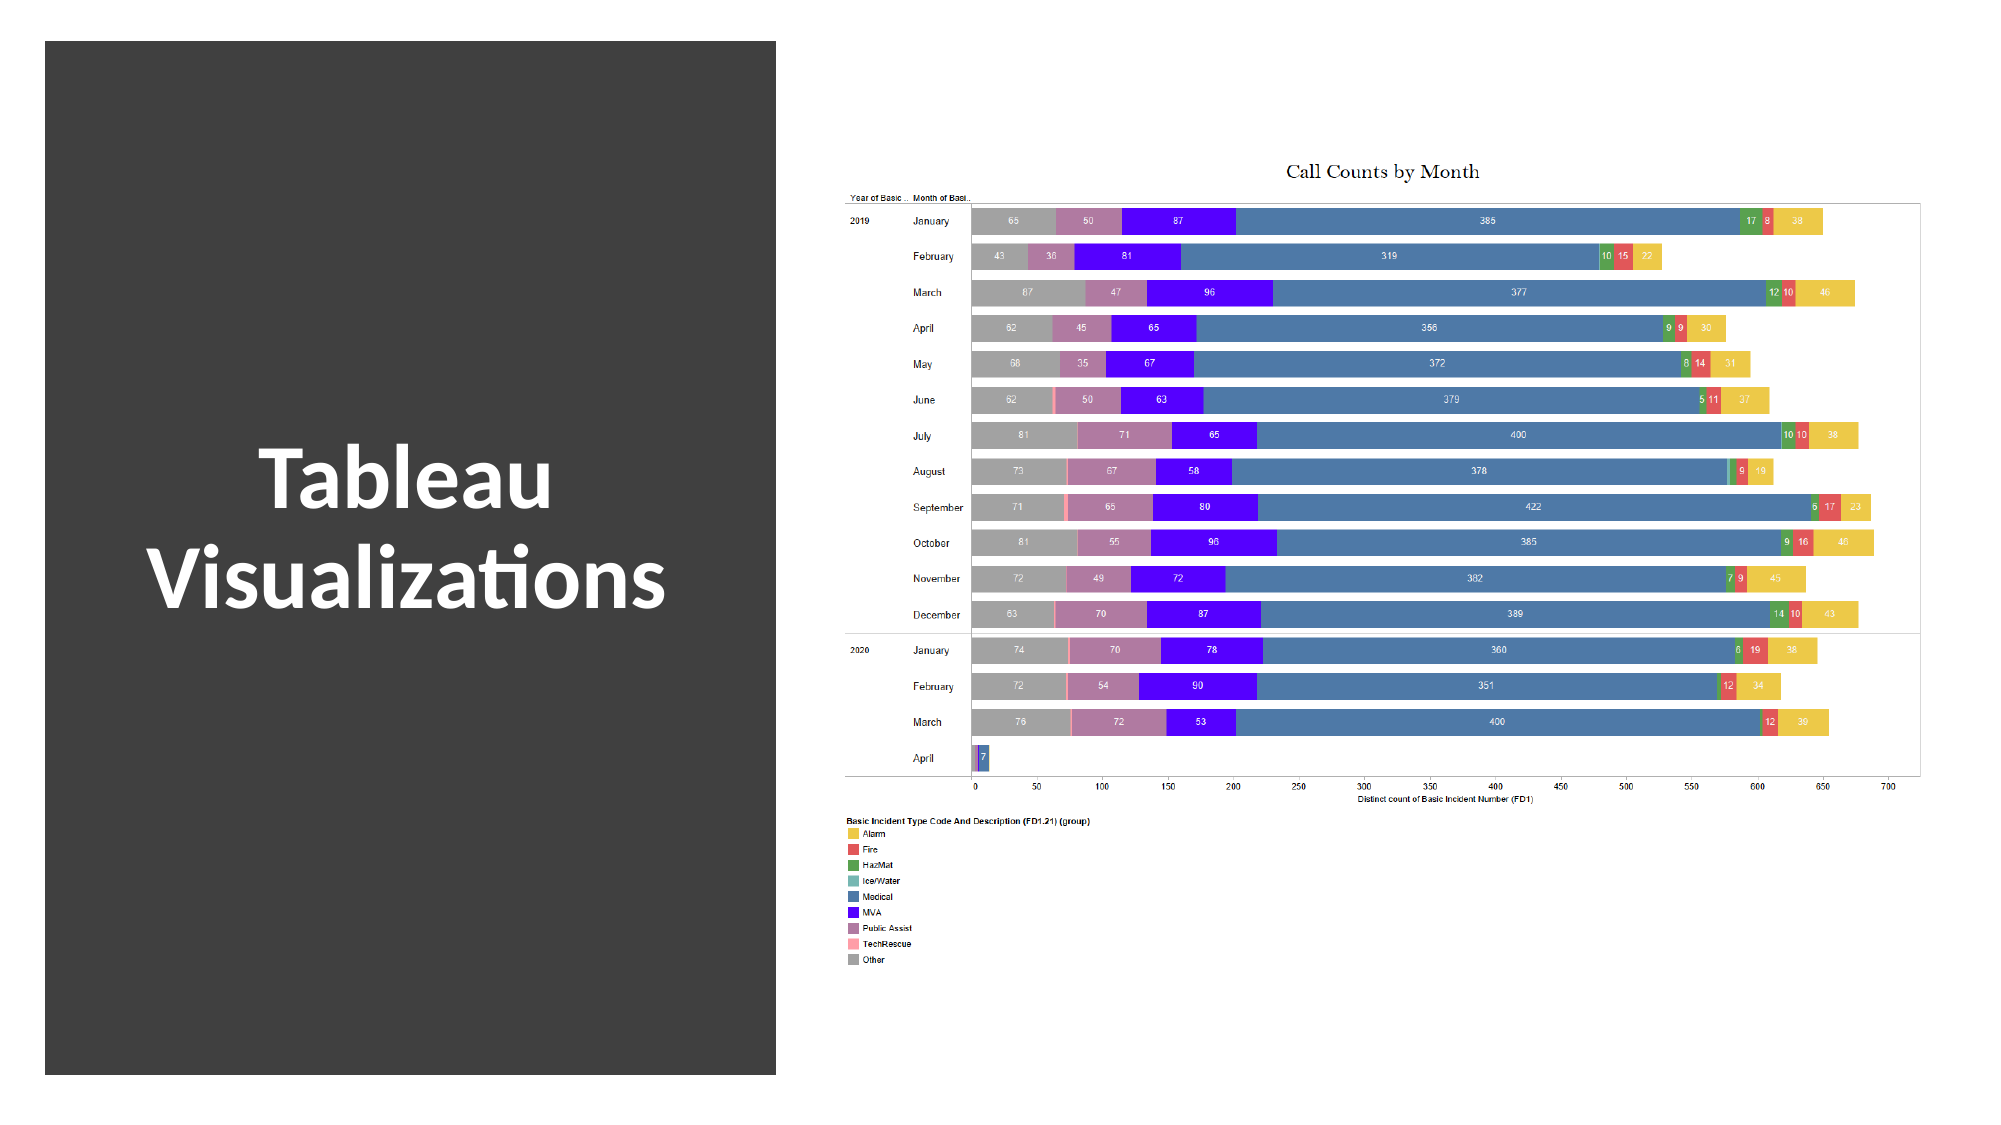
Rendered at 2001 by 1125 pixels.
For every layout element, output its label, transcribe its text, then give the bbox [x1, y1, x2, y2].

picture [845, 158, 1921, 968]
text_box [54, 50, 767, 1066]
title Tableau Visualizations [121, 121, 693, 936]
